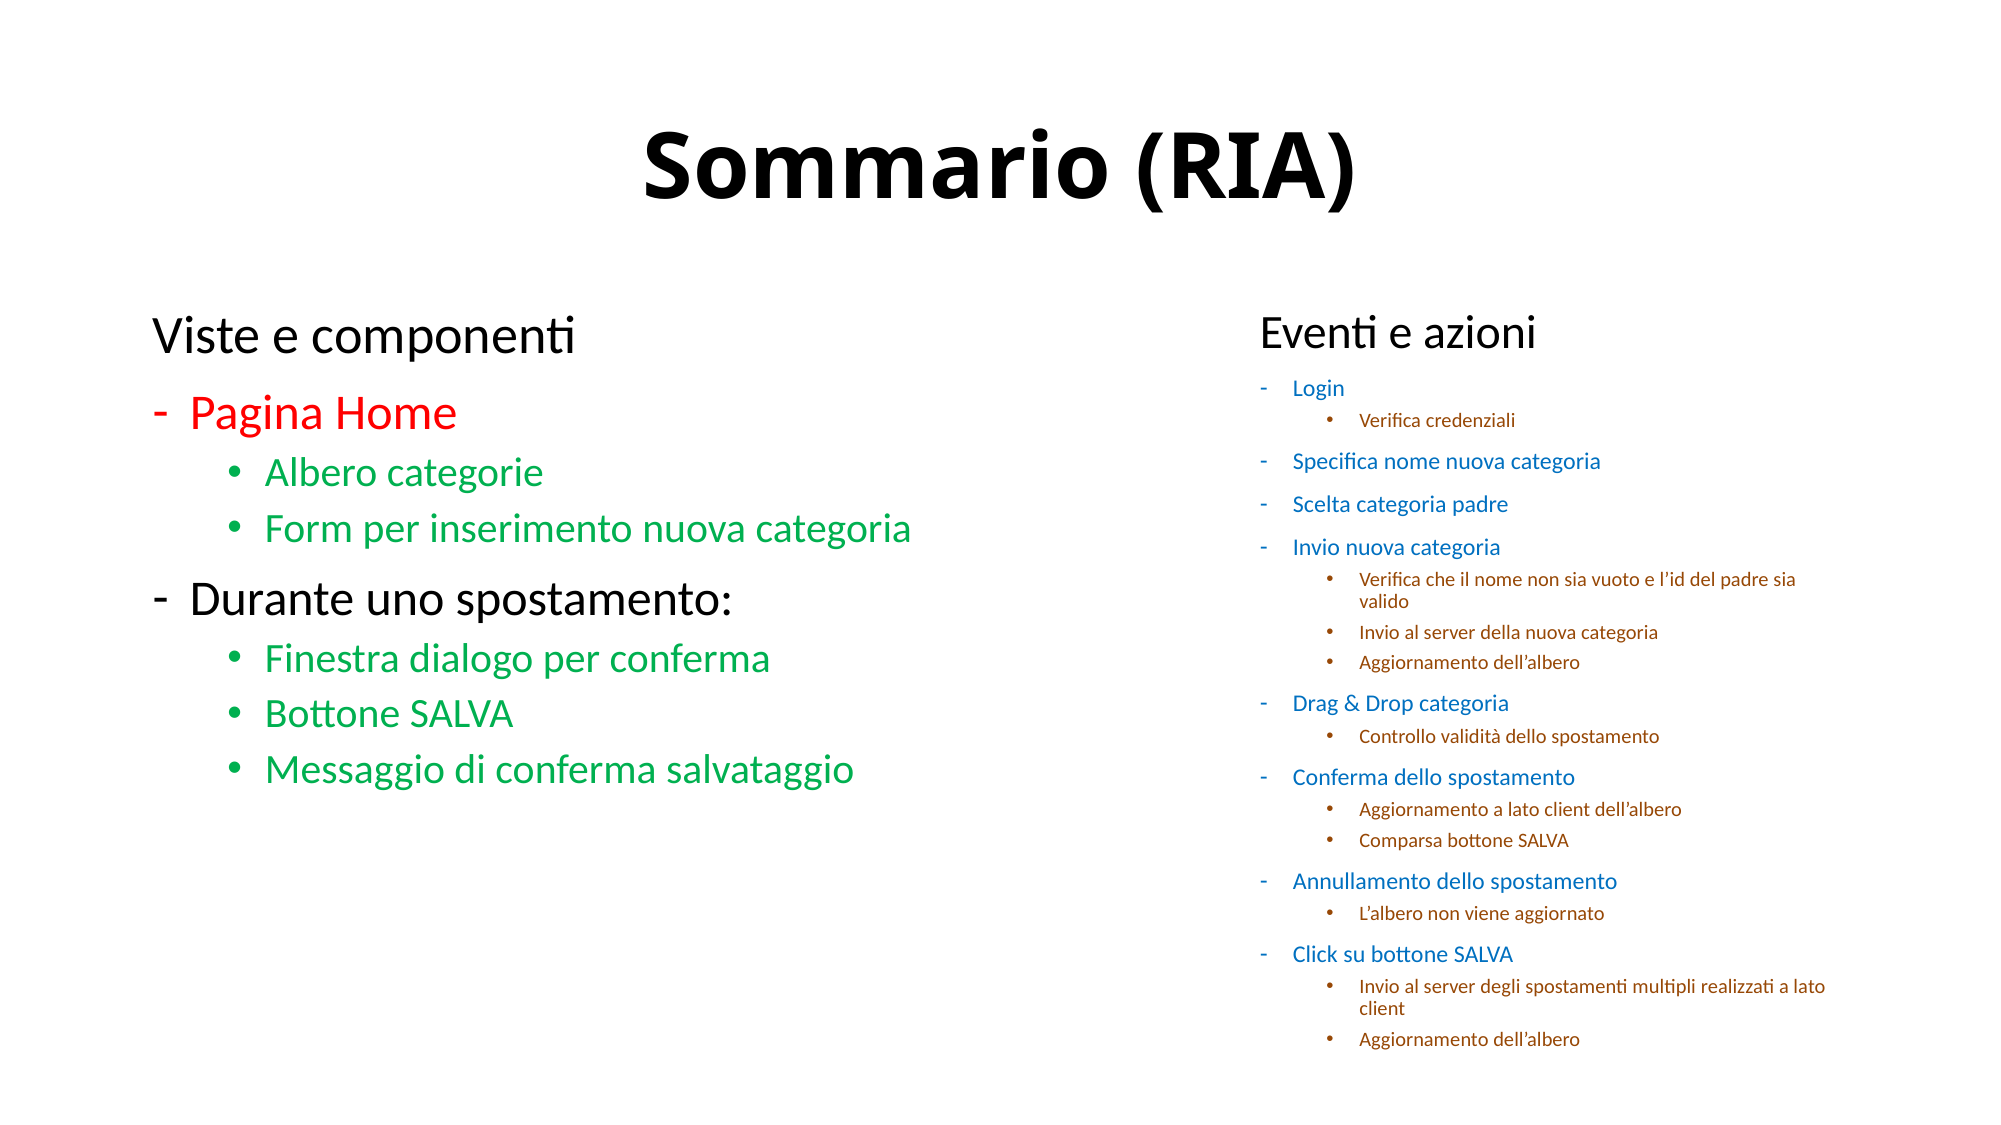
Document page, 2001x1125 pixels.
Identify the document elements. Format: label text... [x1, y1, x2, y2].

title Sommario (RIA) [137, 59, 1863, 278]
list Viste e componenti Pagina Home Albero categorie Form per inserimento nuova categoria Durante uno spostamento: Finestra dialogo per conferma Bottone SALVA Messaggio di conferma salvataggio [137, 299, 973, 1066]
text_box Eventi e azioni Login Verifica credenziali Specifica nome nuova categoria Scelta categoria padre Invio nuova categoria Verifica che il nome non sia vuoto e l’id del padre sia valido Invio al server della nuova categoria Aggiornamento dell’albero Drag & Drop categoria Controllo validità dello spostamento Conferma dello spostamento Aggiornamento a lato client dell’albero Comparsa bottone SALVA Annullamento dello spostamento L’albero non viene aggiornato Click su bottone SALVA Invio al server degli spostamenti multipli realizzati a lato client Aggiornamento dell’albero [1244, 299, 1863, 1066]
